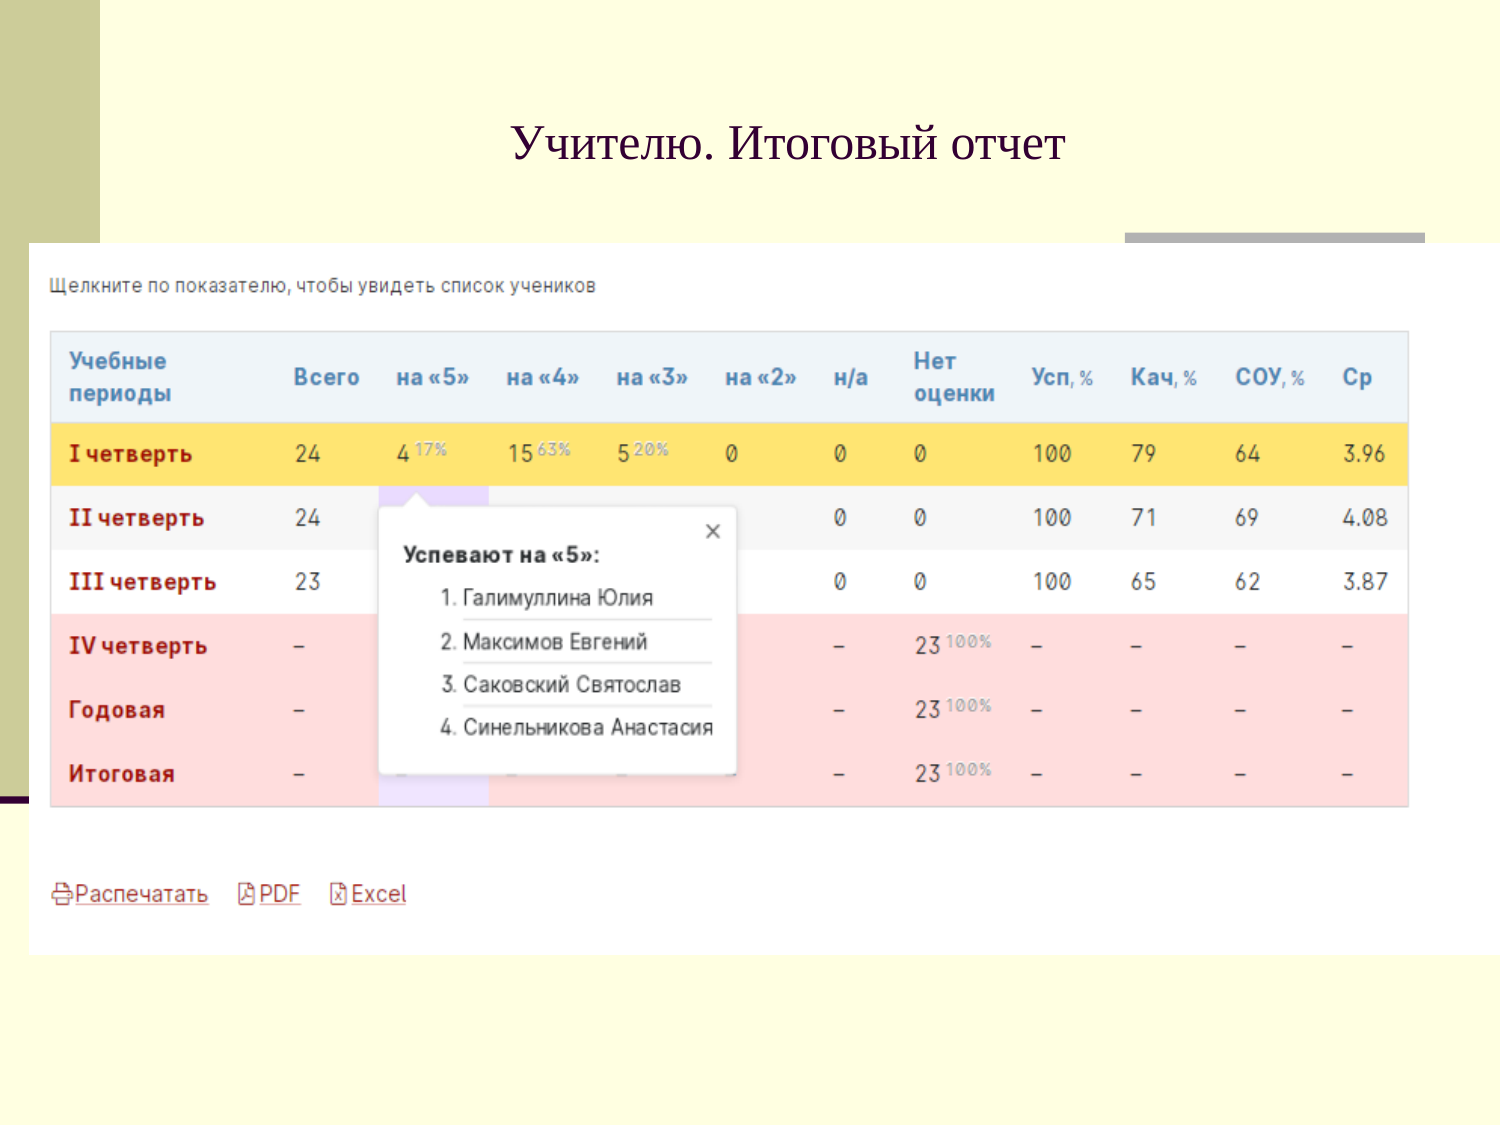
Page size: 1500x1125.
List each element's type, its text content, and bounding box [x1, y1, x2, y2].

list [29, 243, 1500, 956]
title Учителю. Итоговый отчет [149, 45, 1426, 234]
